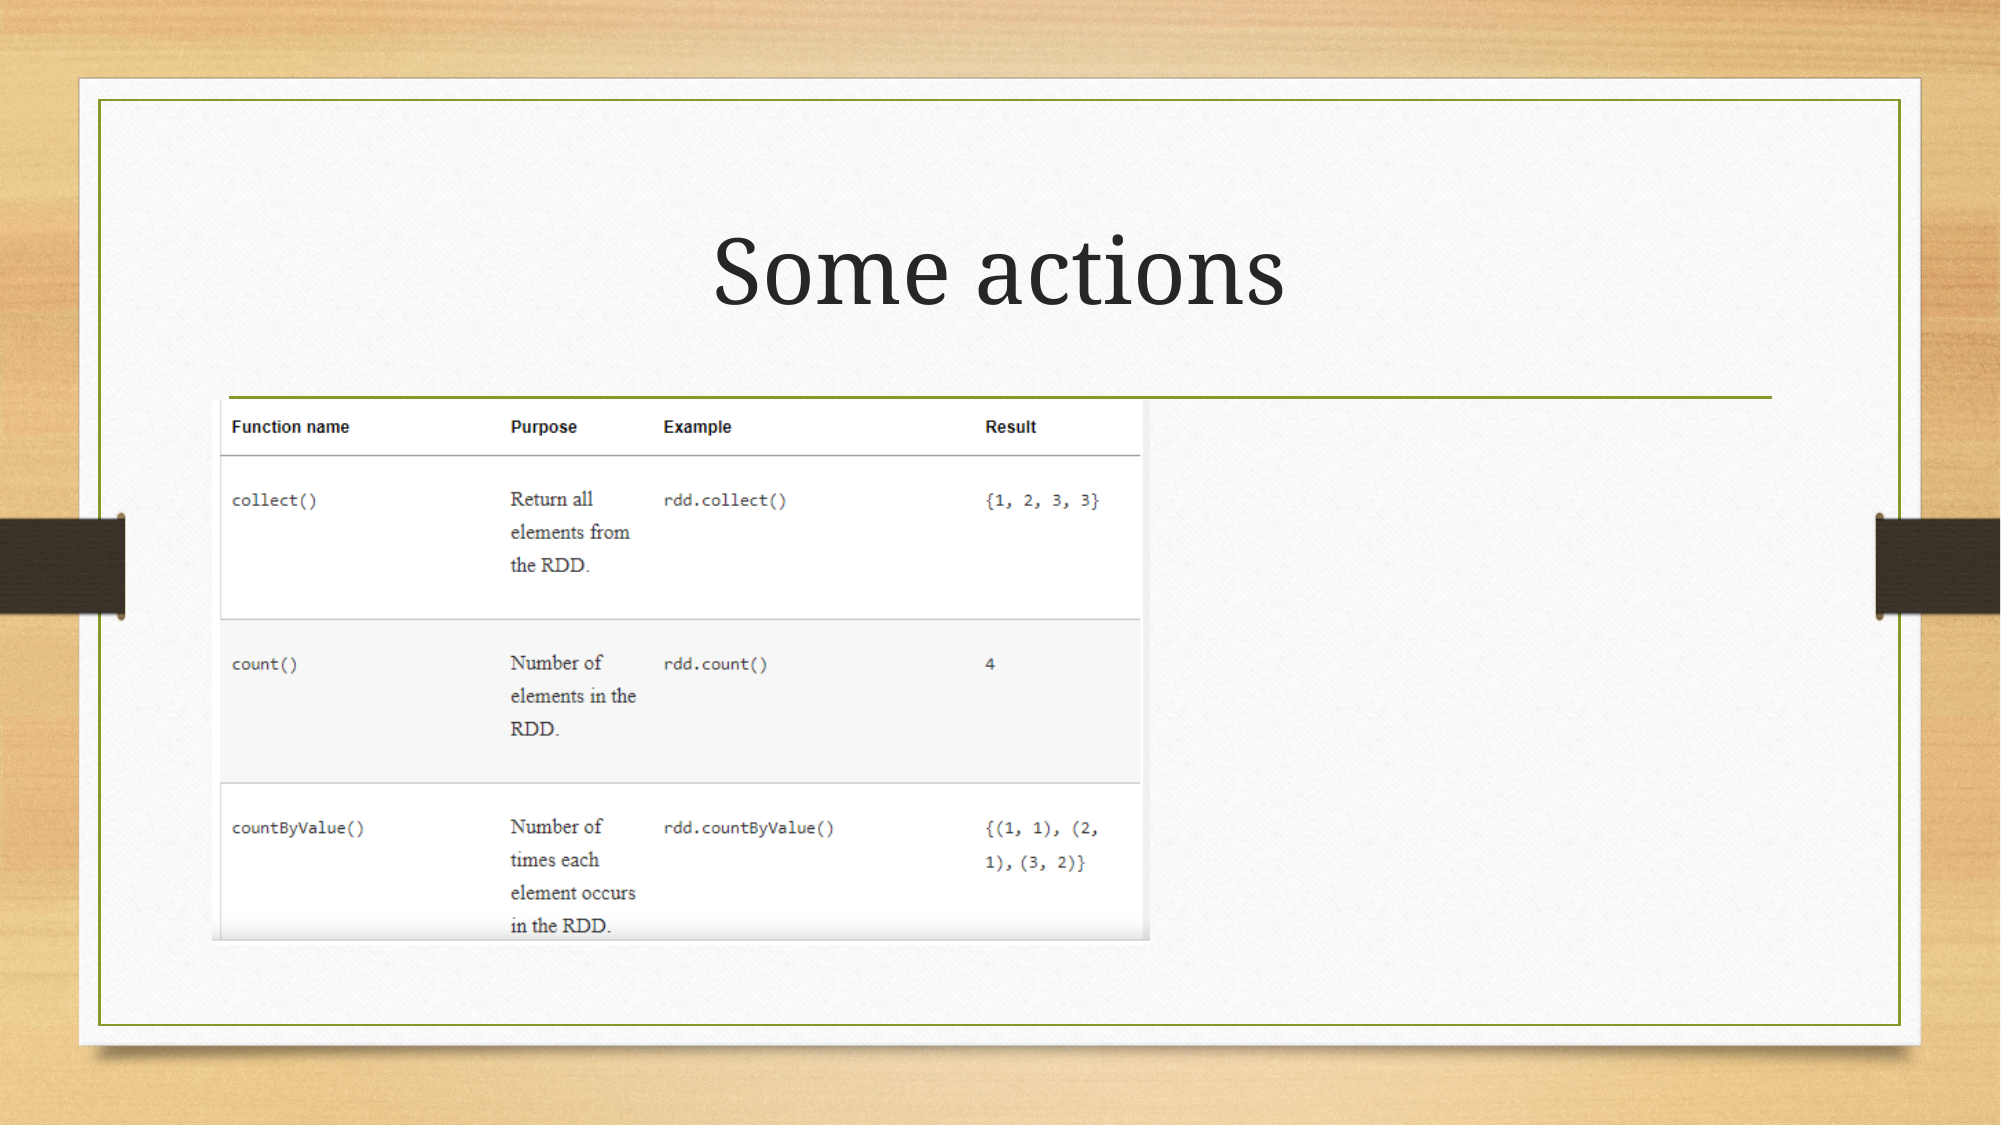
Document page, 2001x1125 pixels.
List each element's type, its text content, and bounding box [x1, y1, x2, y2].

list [212, 400, 1151, 945]
picture [0, 0, 2001, 1125]
title Some actions [212, 161, 1788, 375]
